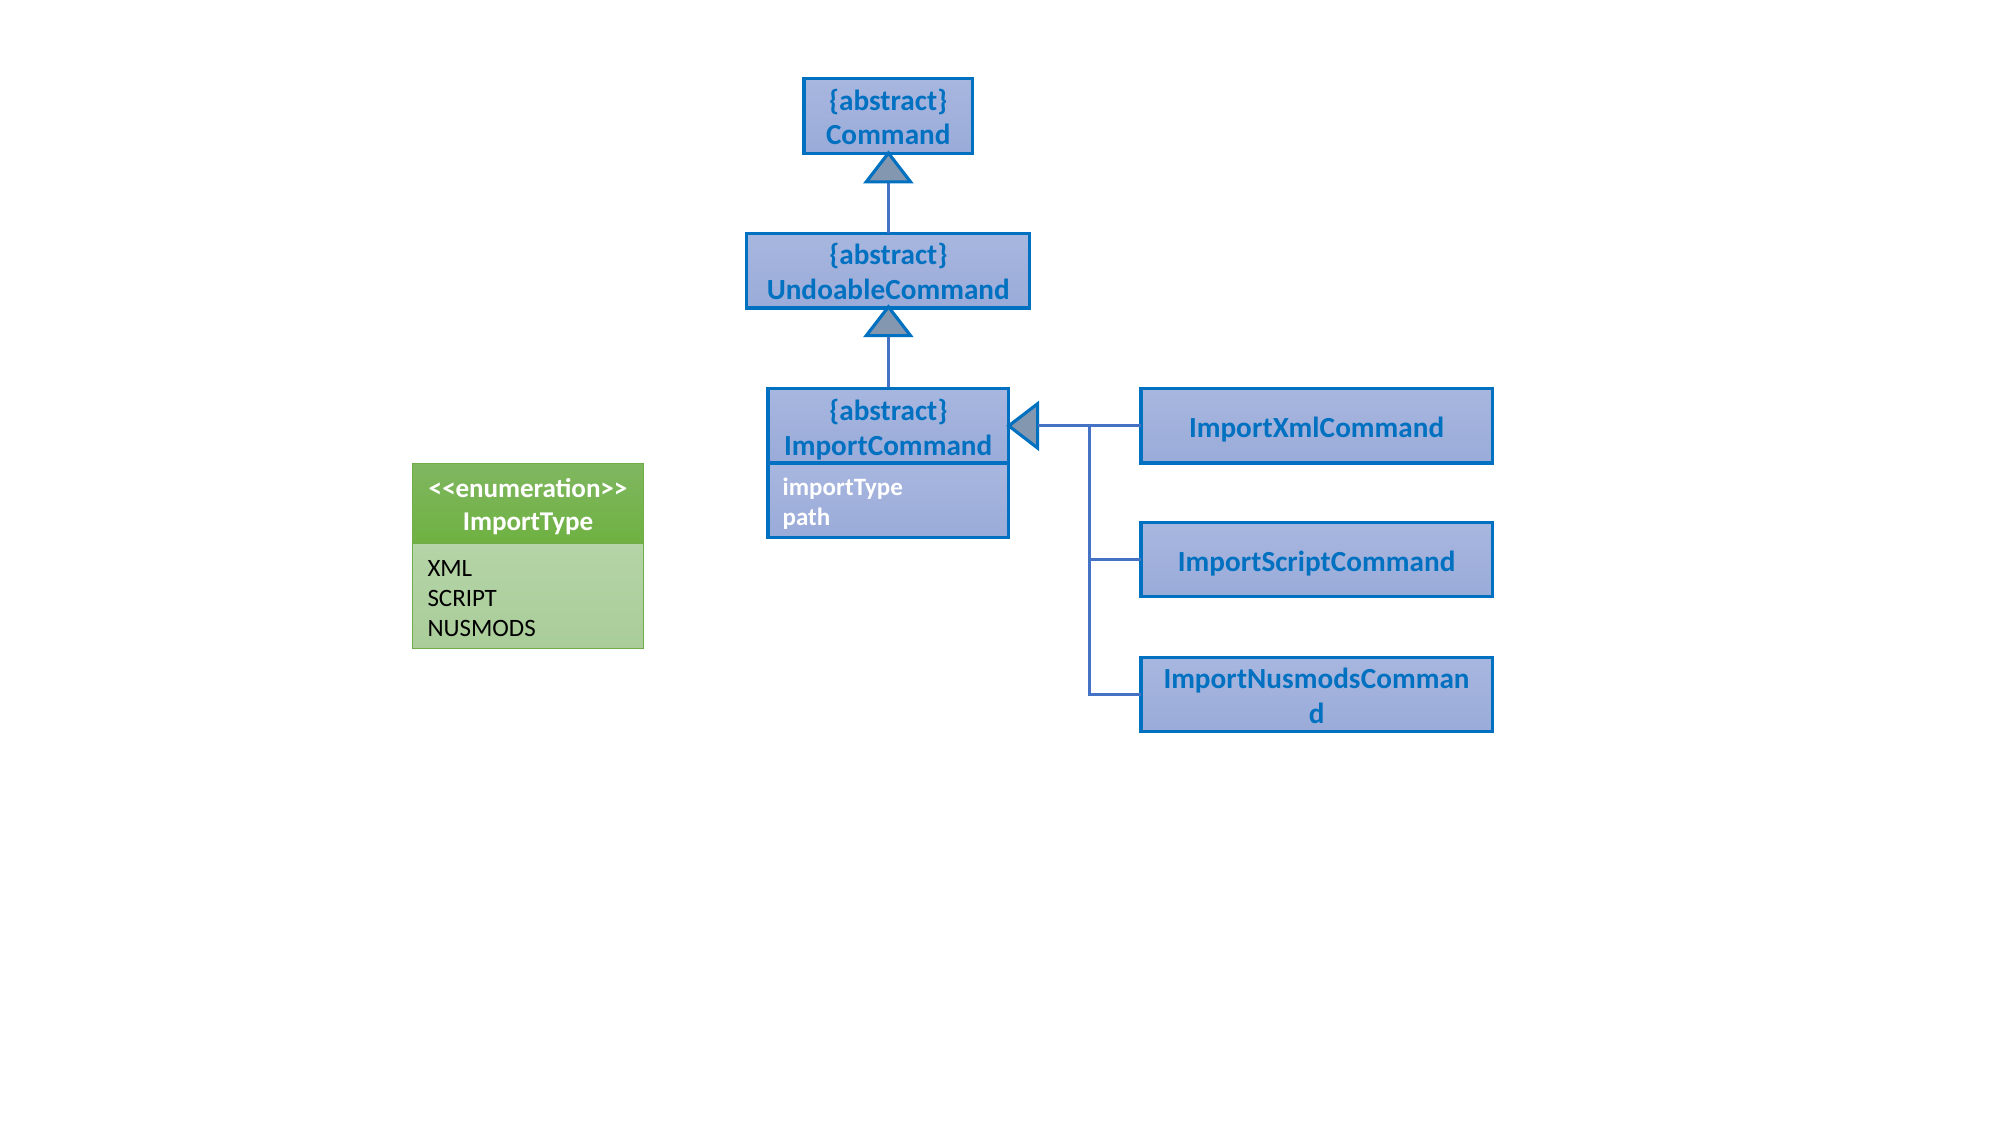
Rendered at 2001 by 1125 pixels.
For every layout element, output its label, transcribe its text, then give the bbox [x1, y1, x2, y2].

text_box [1037, 425, 1142, 695]
text_box ImportXmlCommand [1141, 388, 1493, 464]
text_box {abstract} UndoableCommand [746, 233, 1030, 309]
text_box [865, 152, 912, 183]
text_box {abstract} Command [804, 78, 973, 154]
text_box <<enumeration>> ImportType [412, 463, 644, 543]
text_box {abstract} ImportCommand [767, 388, 1009, 463]
text_box [865, 305, 912, 337]
text_box [1009, 402, 1039, 425]
text_box [1007, 425, 1037, 449]
text_box ImportScriptCommand [1142, 522, 1493, 597]
text_box XML SCRIPT NUSMODS [412, 543, 644, 649]
text_box importType path [767, 463, 1009, 538]
text_box ImportNusmodsCommand [1141, 657, 1493, 732]
